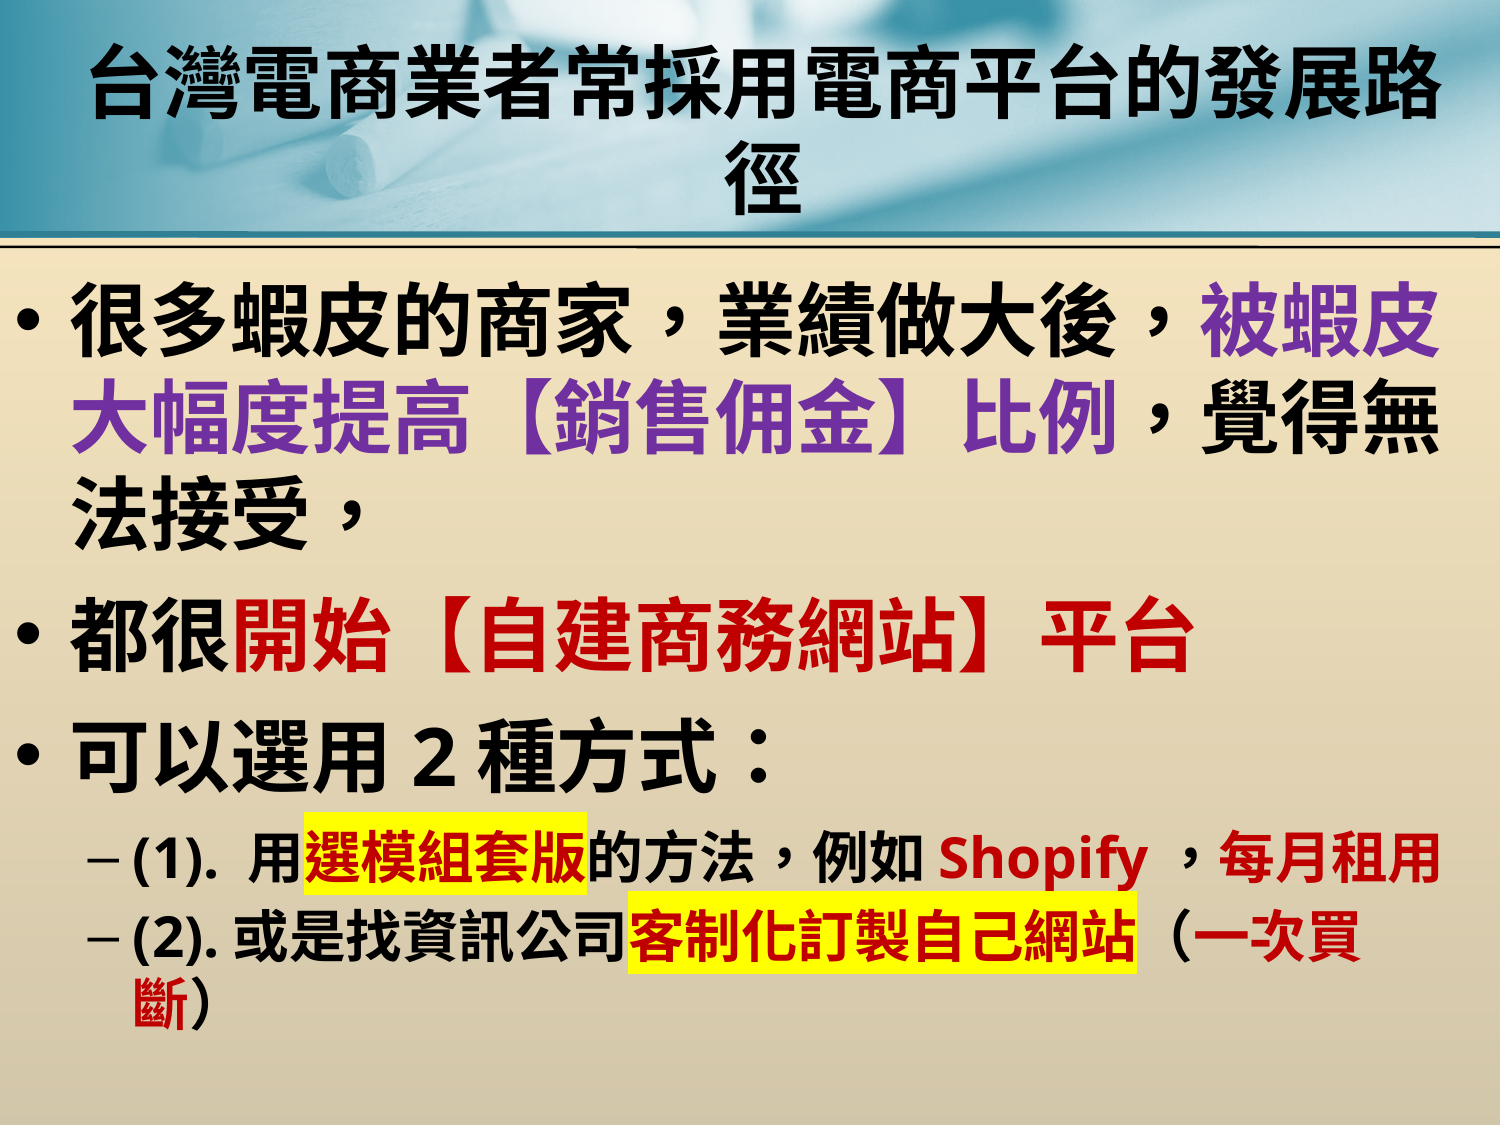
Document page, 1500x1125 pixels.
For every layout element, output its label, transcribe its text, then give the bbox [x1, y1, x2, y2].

title 台灣電商業者常採用電商平台的發展路徑 [45, 24, 1481, 233]
list 很多蝦皮的商家，業績做大後，被蝦皮大幅度提高【銷售佣金】比例，覺得無法接受， 都很開始【自建商務網站】平台 可以選用2種方式： (1). 用選模組套版的方法，例如Shopify，每月租用 (2).或是找資訊公司客制化訂製自己網站（一次買斷） [0, 262, 1481, 1103]
